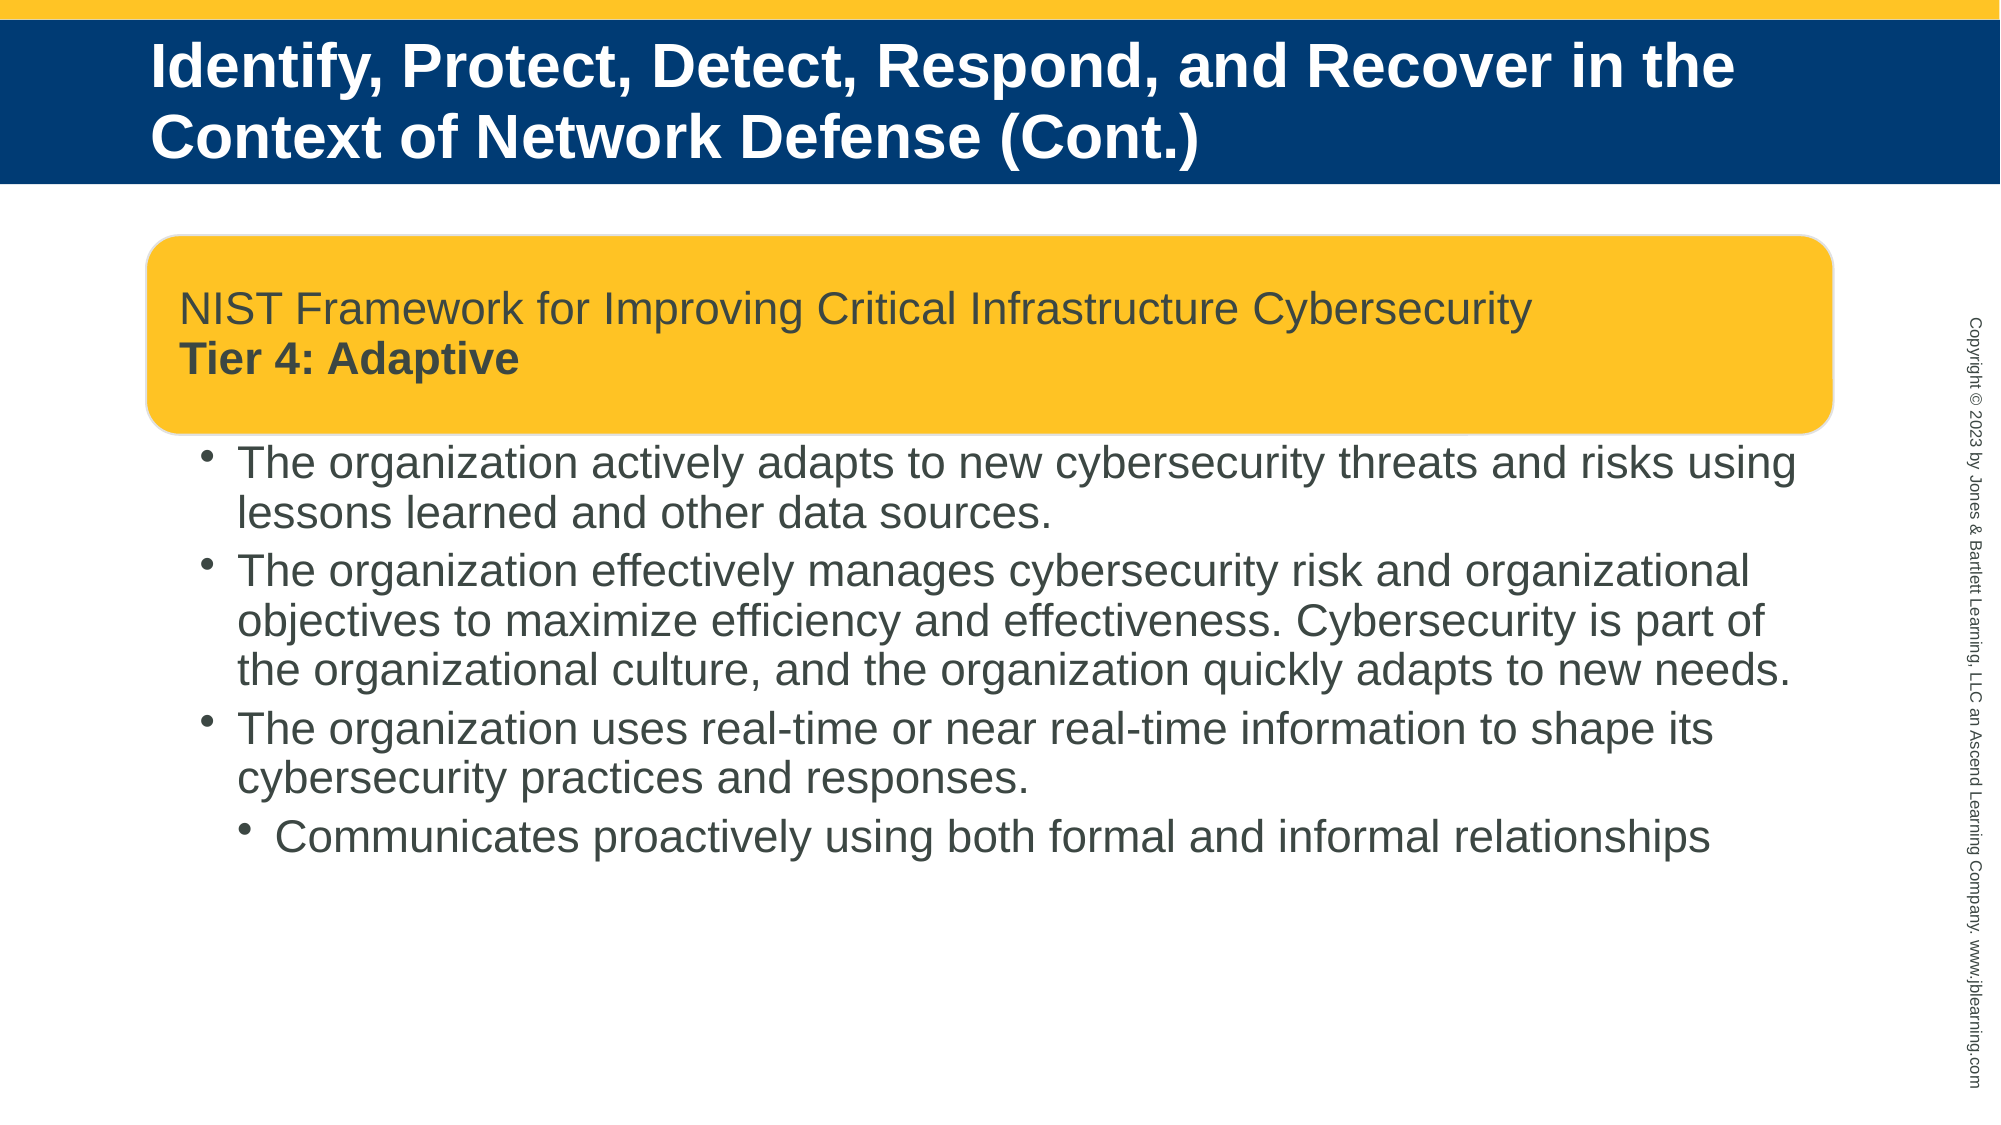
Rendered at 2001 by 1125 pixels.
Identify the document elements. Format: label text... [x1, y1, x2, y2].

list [146, 164, 1834, 936]
title Identify, Protect, Detect, Respond, and Recover in the Context of Network Defense (Cont.) [0, 19, 2000, 185]
